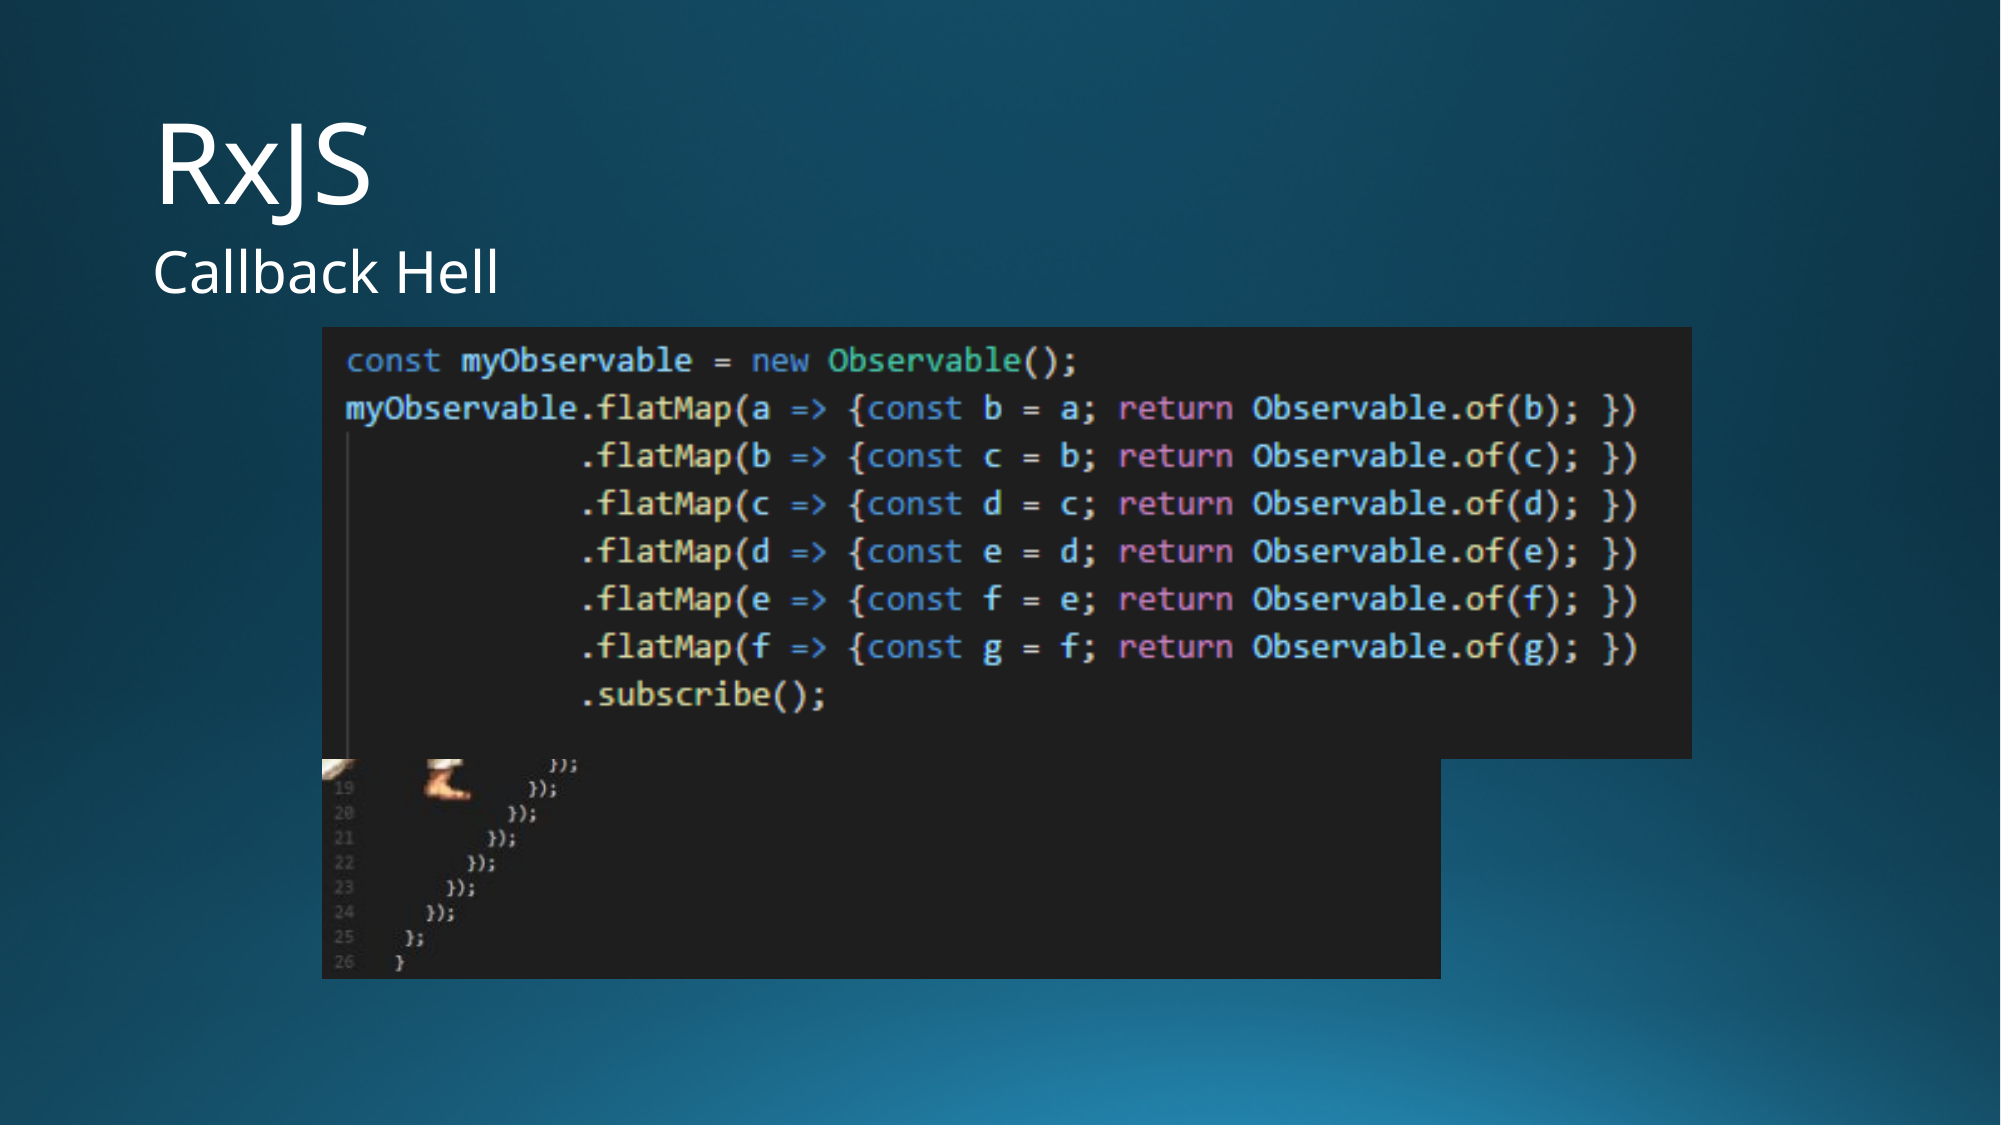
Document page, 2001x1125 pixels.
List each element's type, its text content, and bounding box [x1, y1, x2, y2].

list Callback Hell [137, 235, 1548, 873]
title RxJS [137, 59, 1863, 278]
picture [0, 0, 2001, 1125]
